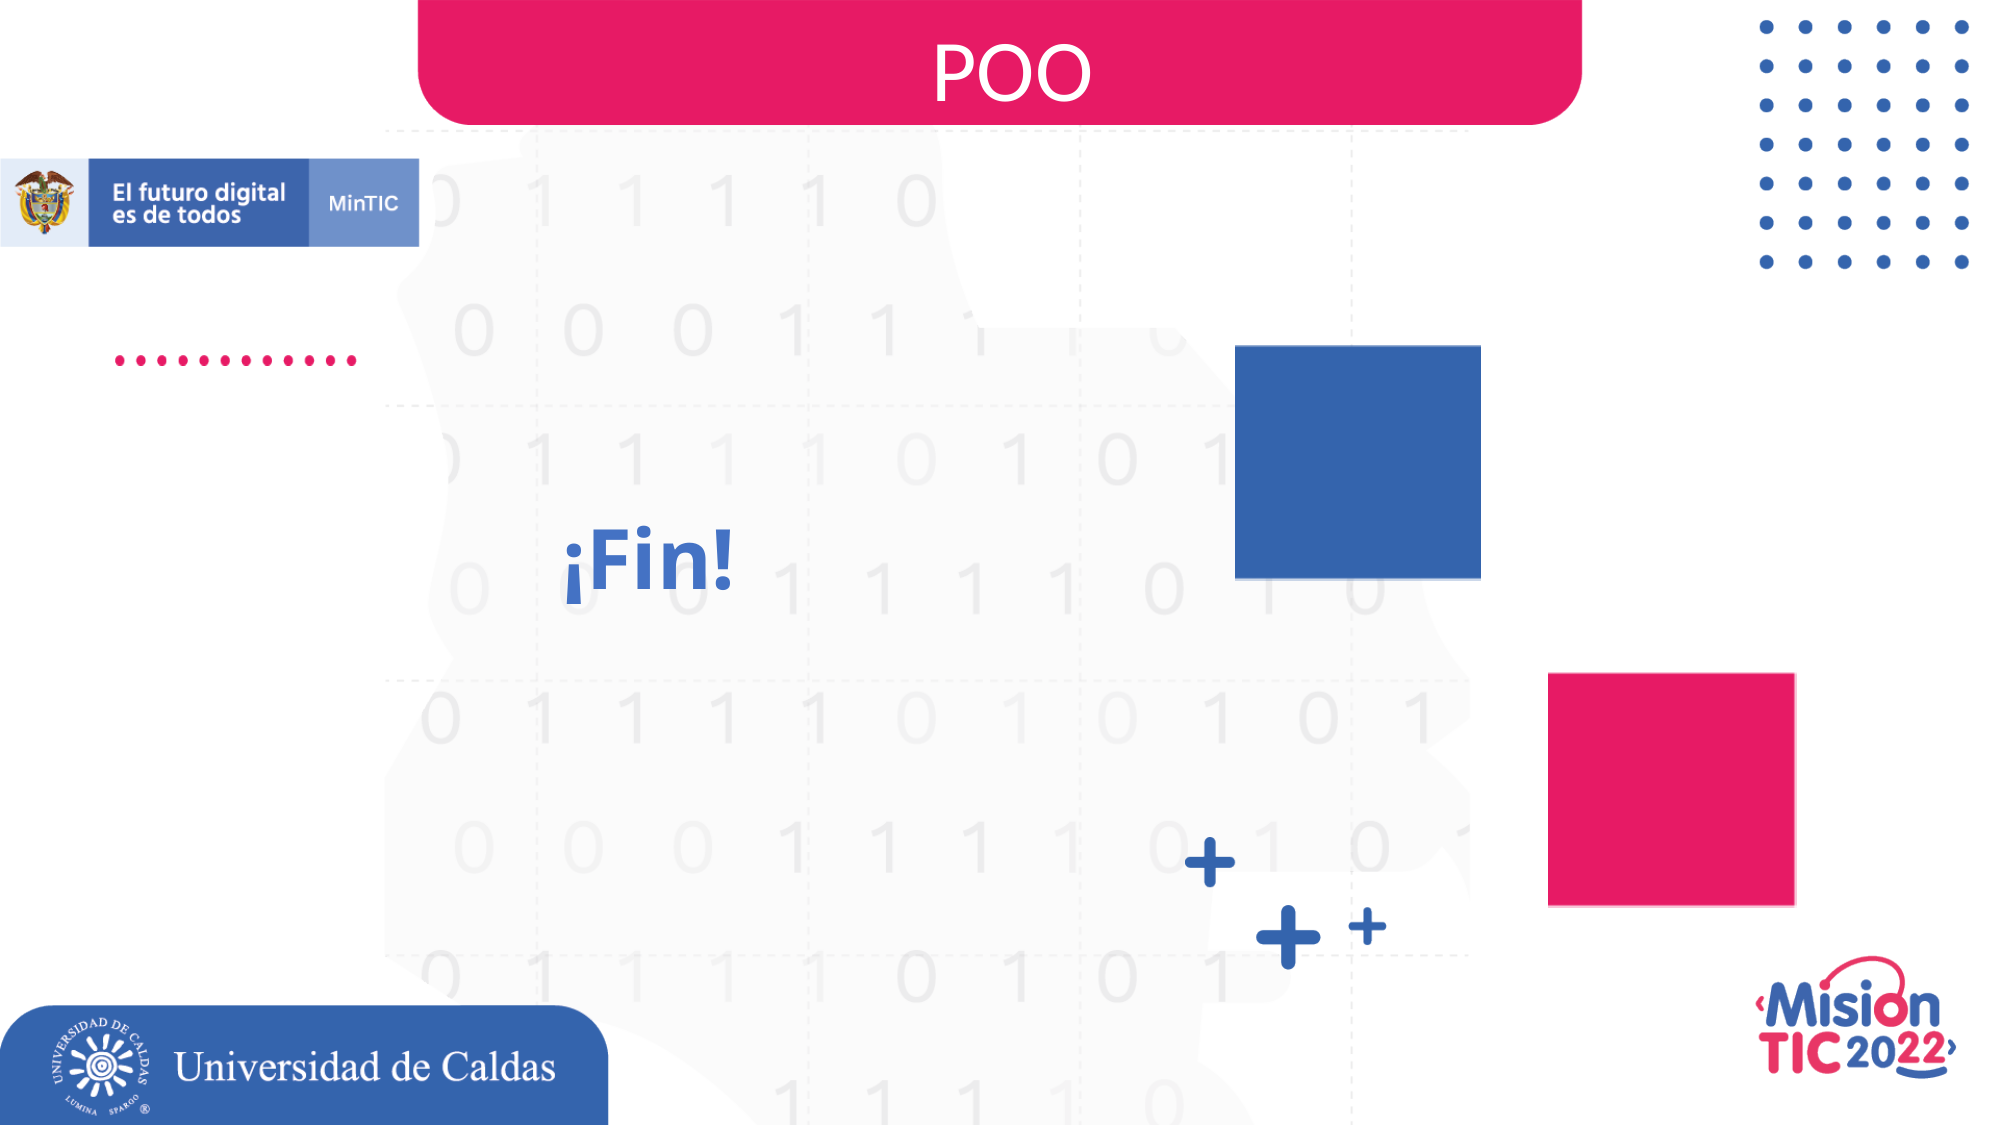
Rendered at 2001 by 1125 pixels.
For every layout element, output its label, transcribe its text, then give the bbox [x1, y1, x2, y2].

text_box ¡Fin! [200, 507, 1097, 618]
picture [0, 0, 2000, 1125]
text_box POO [564, 17, 1461, 128]
